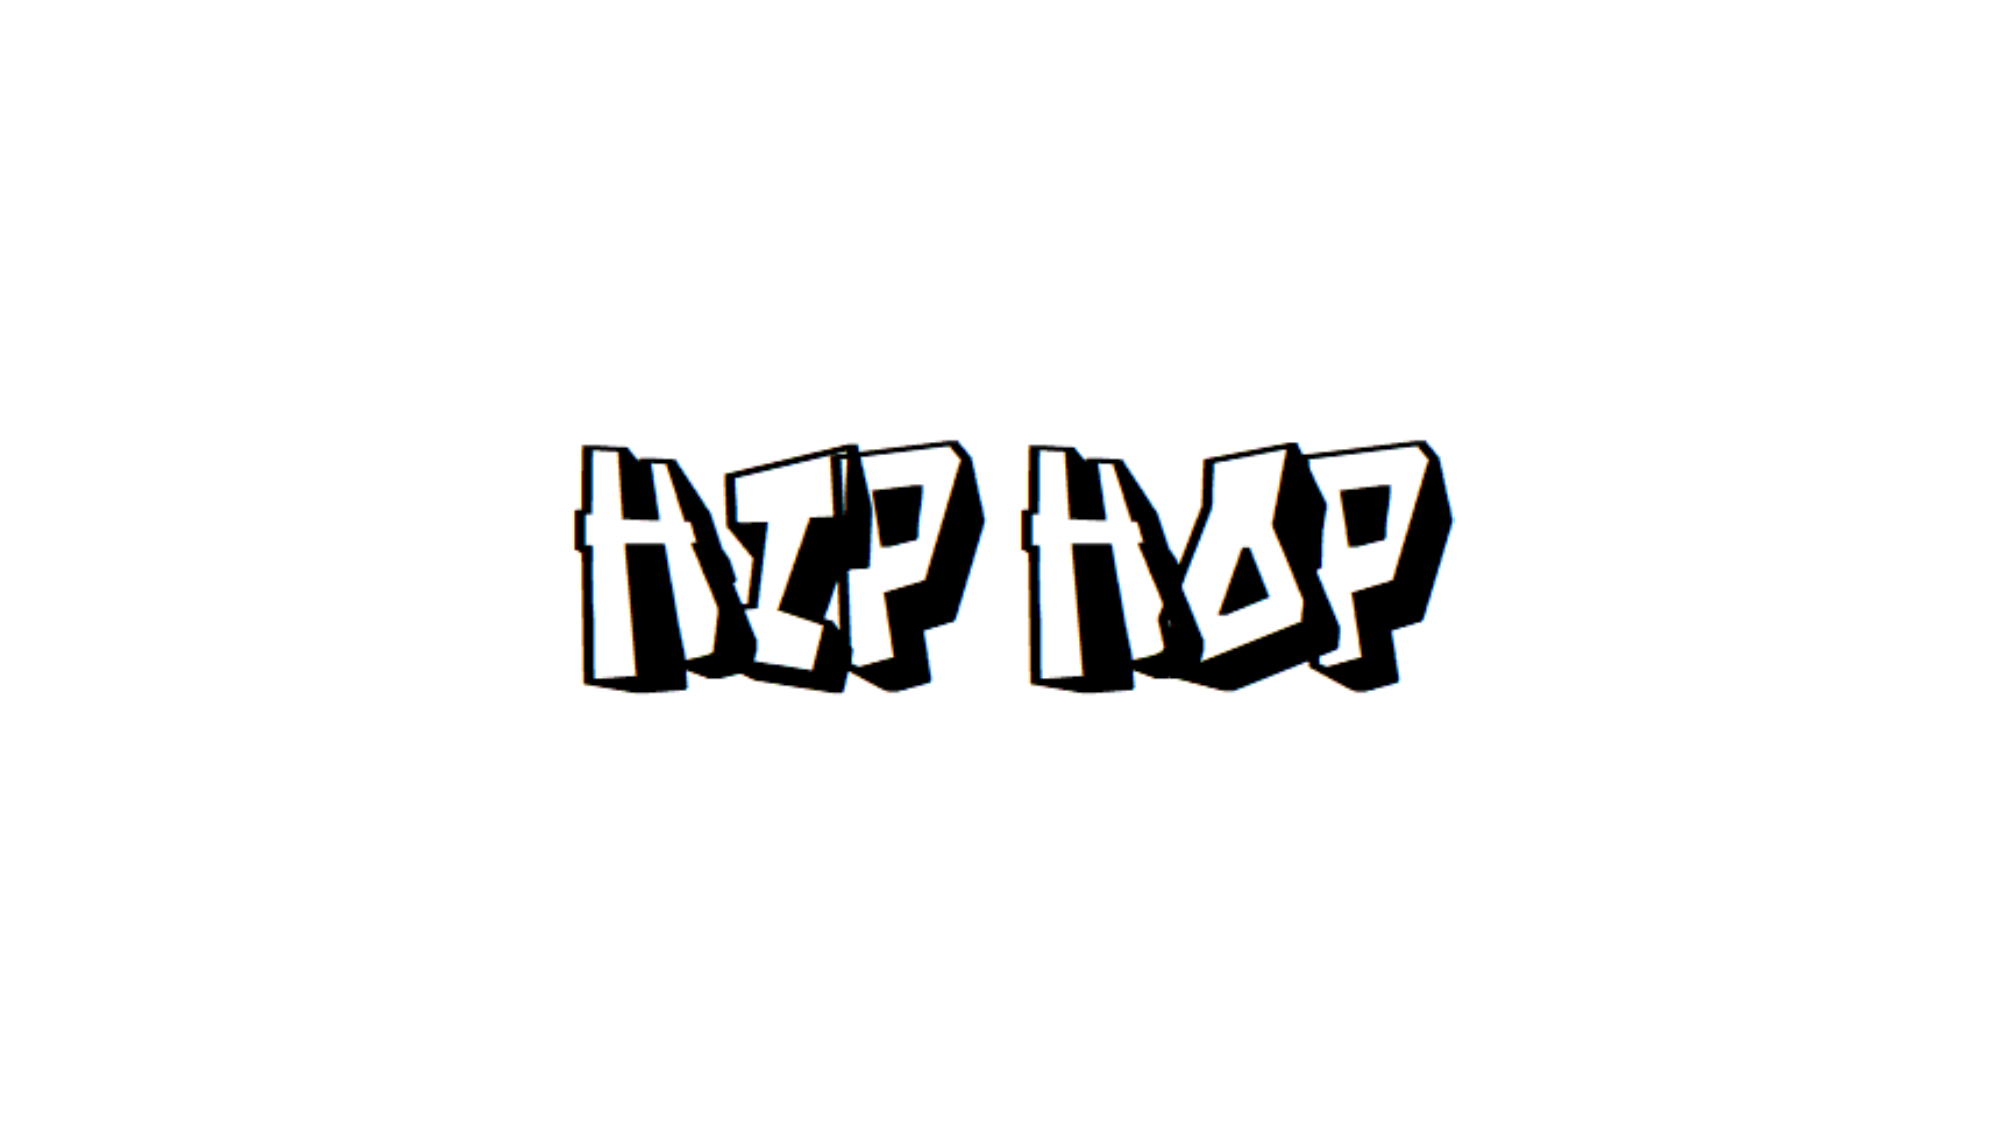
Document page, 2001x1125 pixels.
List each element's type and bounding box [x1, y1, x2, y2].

picture [545, 413, 1455, 712]
